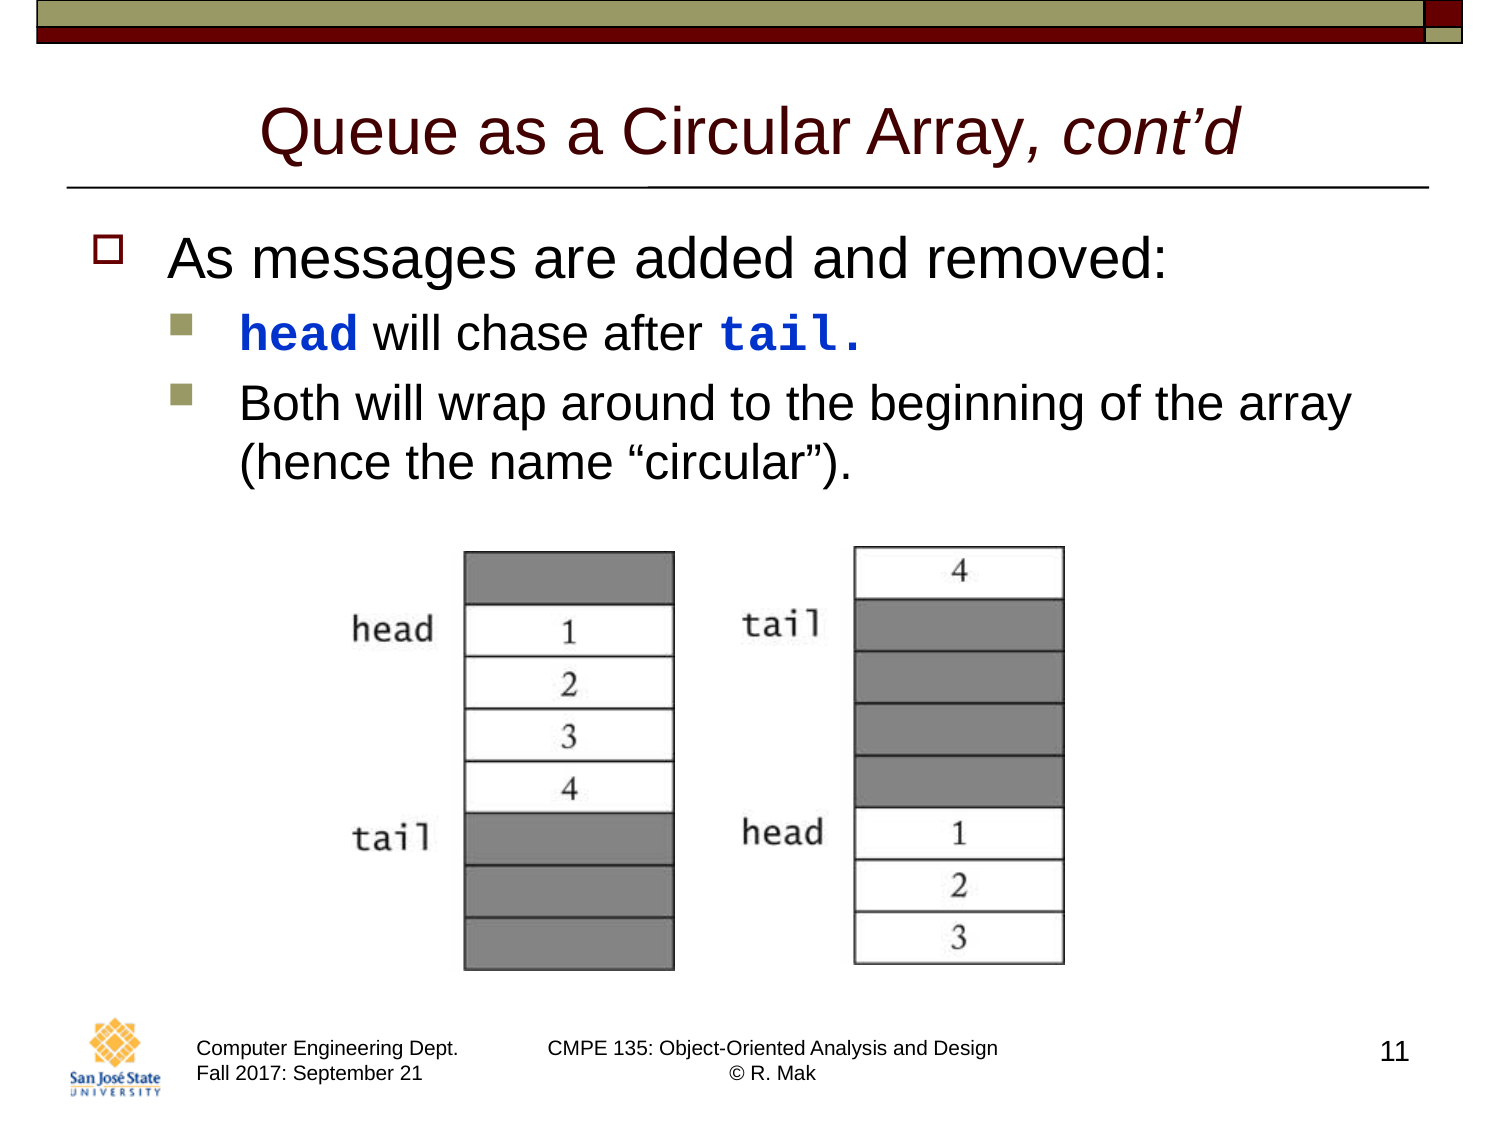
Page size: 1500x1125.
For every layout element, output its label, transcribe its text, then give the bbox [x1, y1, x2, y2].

list As messages are added and removed: head will chase after tail. Both will wrap around to the beginning of the array (hence the name “circular”). [75, 212, 1425, 518]
title Queue as a Circular Array, cont’d [75, 67, 1425, 175]
slide_number 11 [1335, 1025, 1425, 1100]
picture [60, 1012, 166, 1112]
picture [351, 551, 676, 971]
picture [741, 545, 1066, 966]
